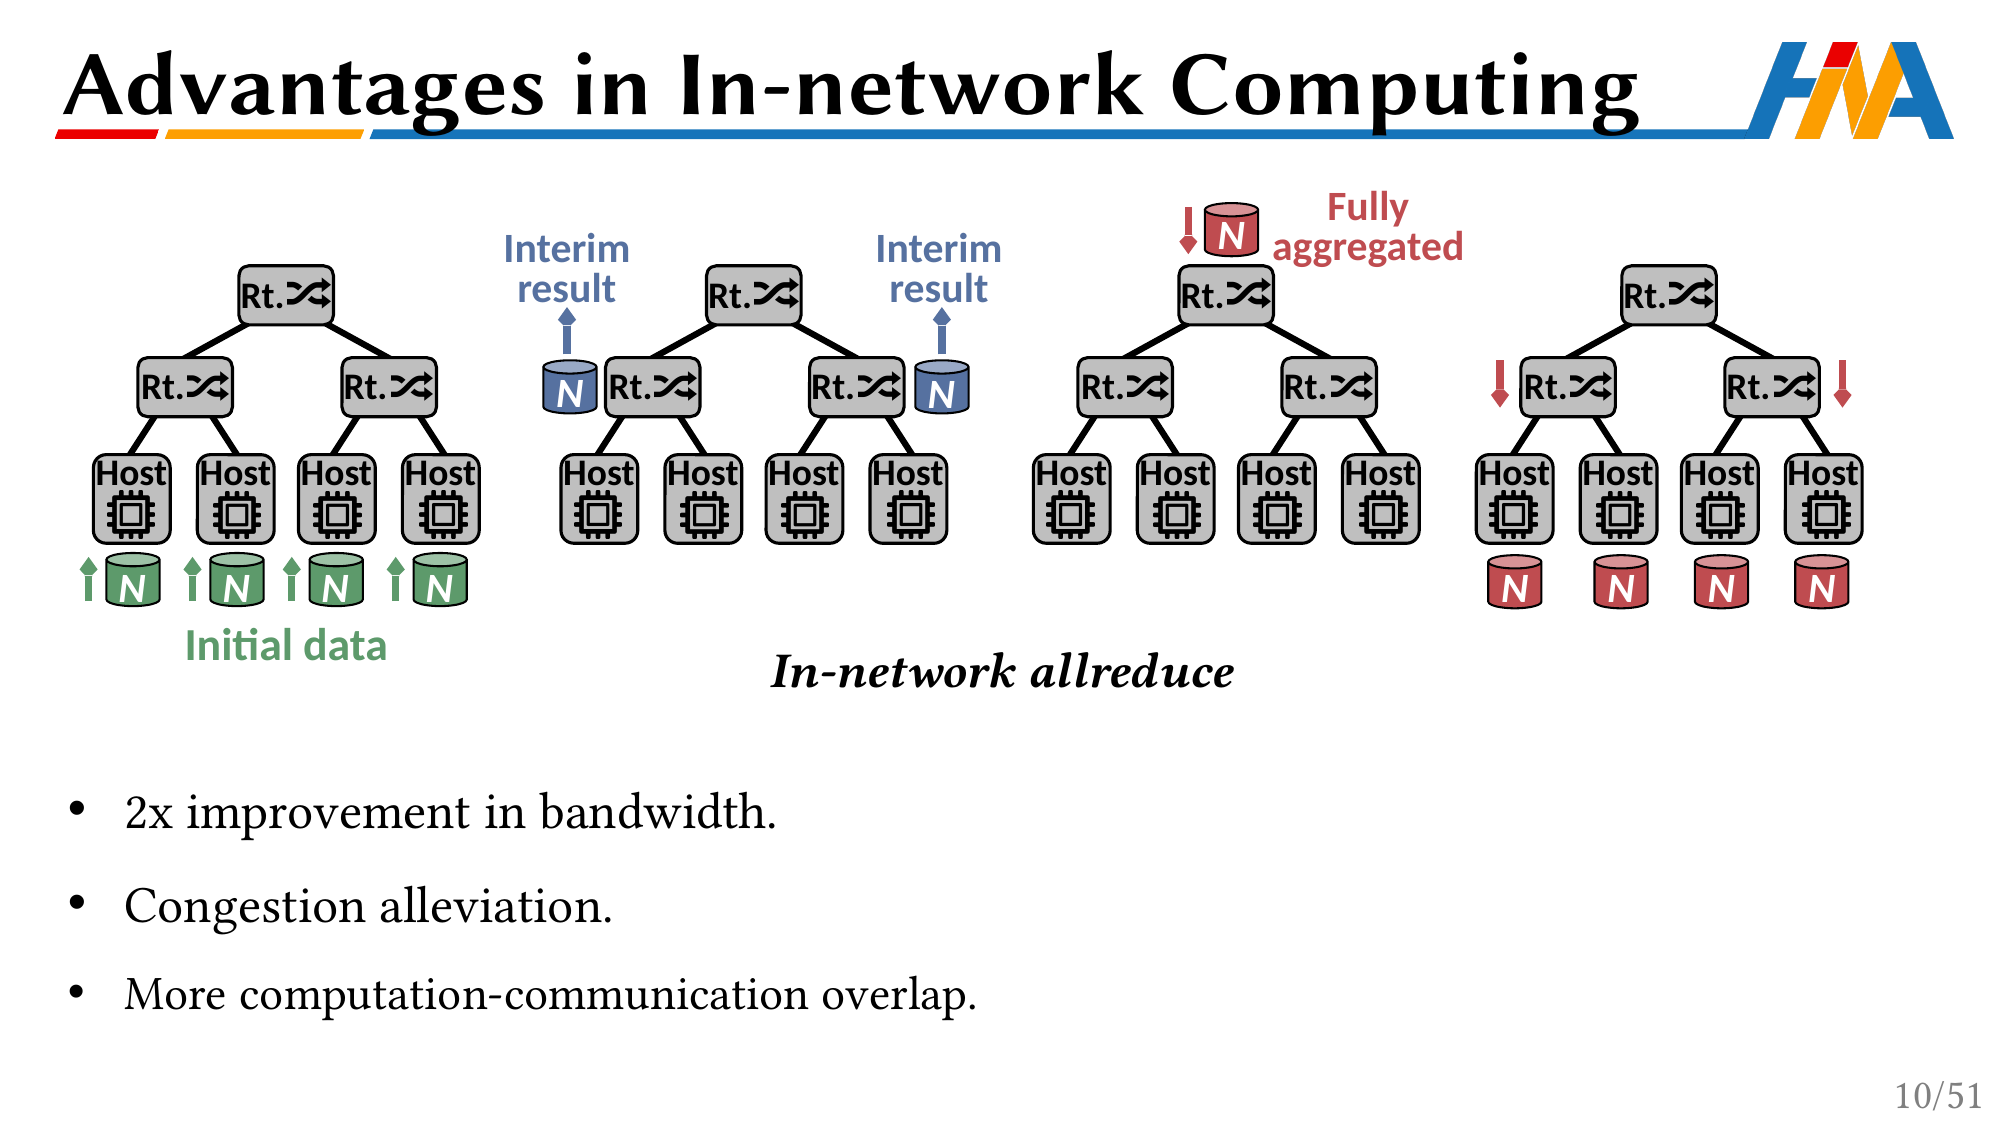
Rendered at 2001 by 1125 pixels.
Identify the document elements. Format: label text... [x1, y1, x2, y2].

text_box 2x improvement in bandwidth. Congestion alleviation. More computation-communication overlap. [53, 738, 1973, 1052]
picture [1744, 42, 1954, 139]
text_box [88, 188, 1863, 709]
list Advantages in In-network Computing [60, 0, 1943, 129]
